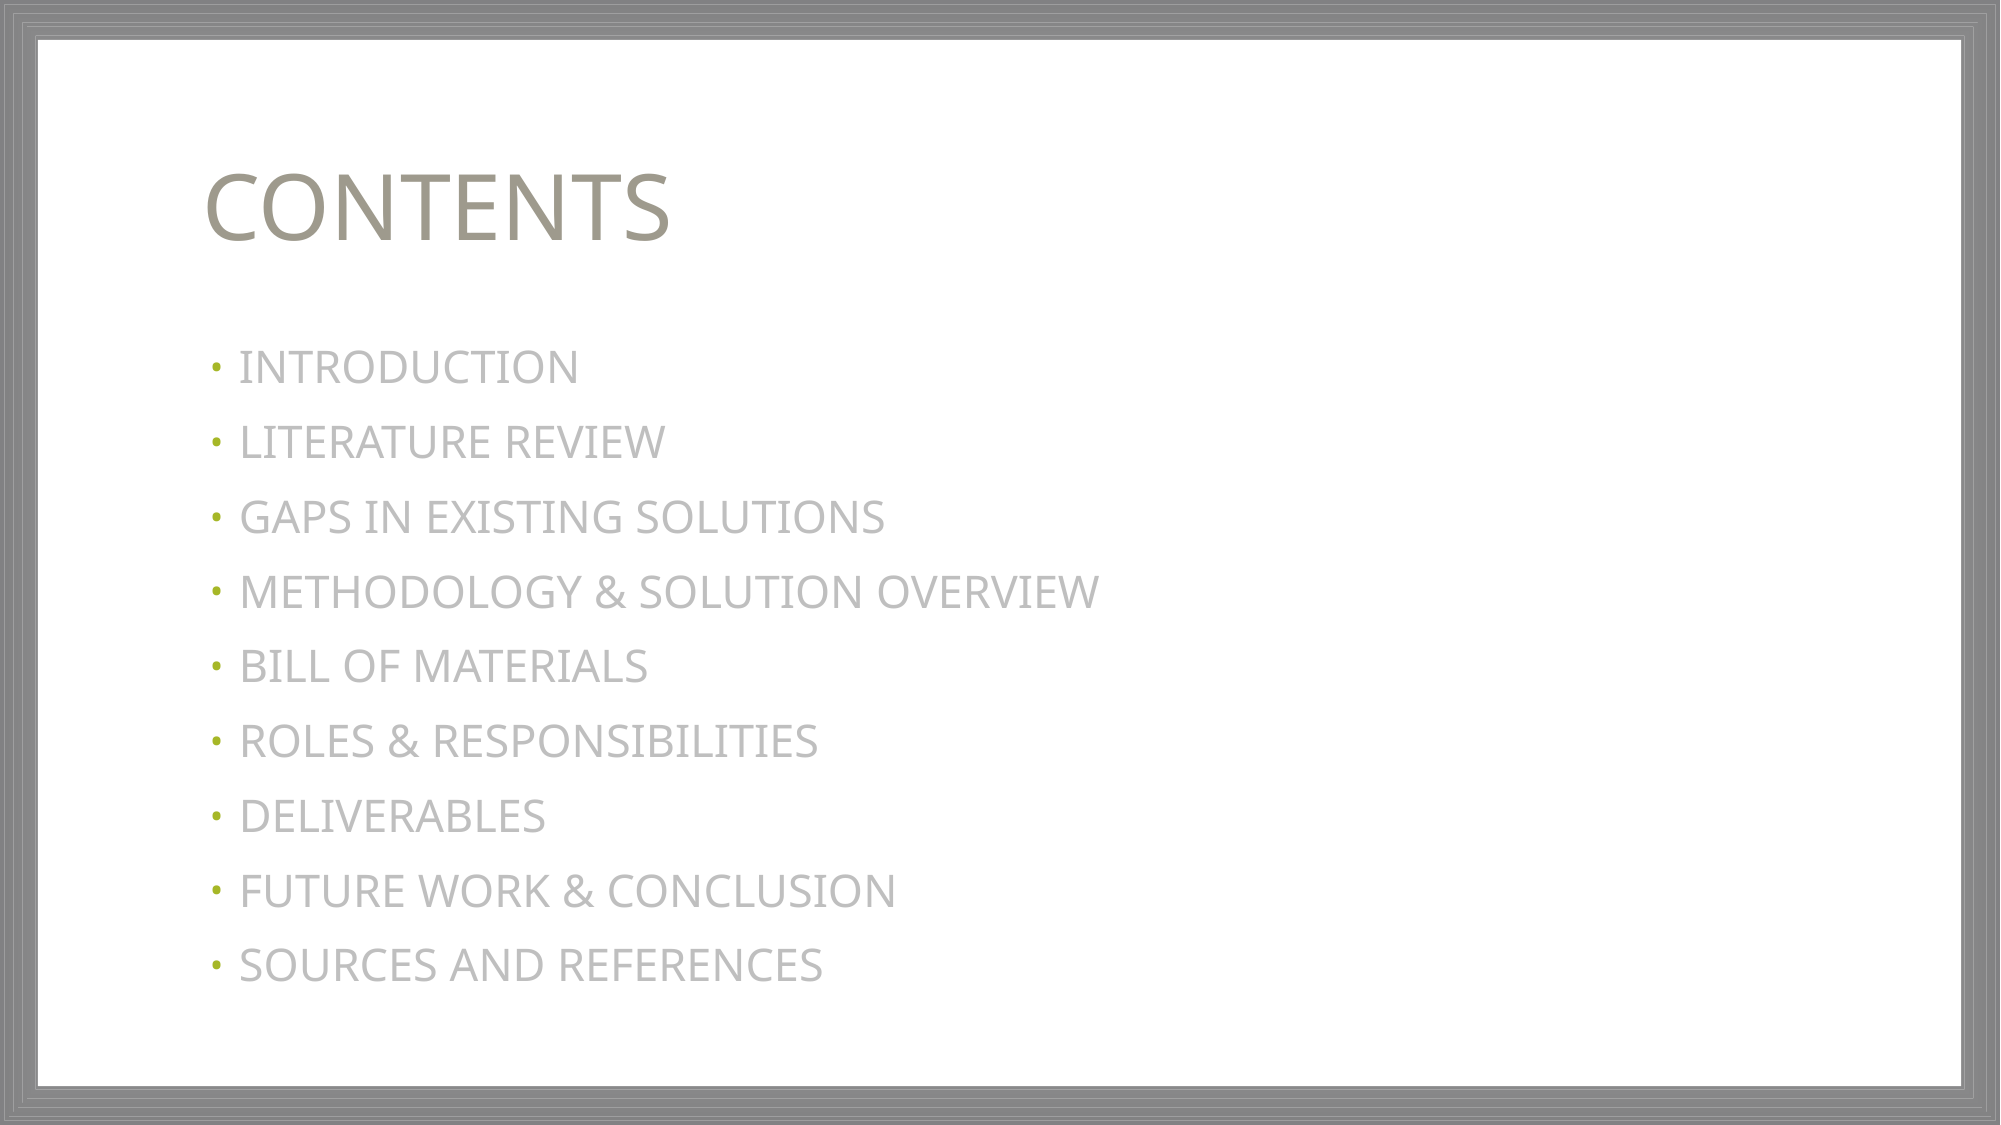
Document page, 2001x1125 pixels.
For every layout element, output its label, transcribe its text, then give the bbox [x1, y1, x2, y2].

title CONTENTS [187, 99, 1808, 323]
list INTRODUCTION LITERATURE REVIEW GAPS IN EXISTING SOLUTIONS METHODOLOGY & SOLUTION OVERVIEW BILL OF MATERIALS ROLES & RESPONSIBILITIES DELIVERABLES FUTURE WORK & CONCLUSION SOURCES AND REFERENCES [187, 337, 1808, 1000]
